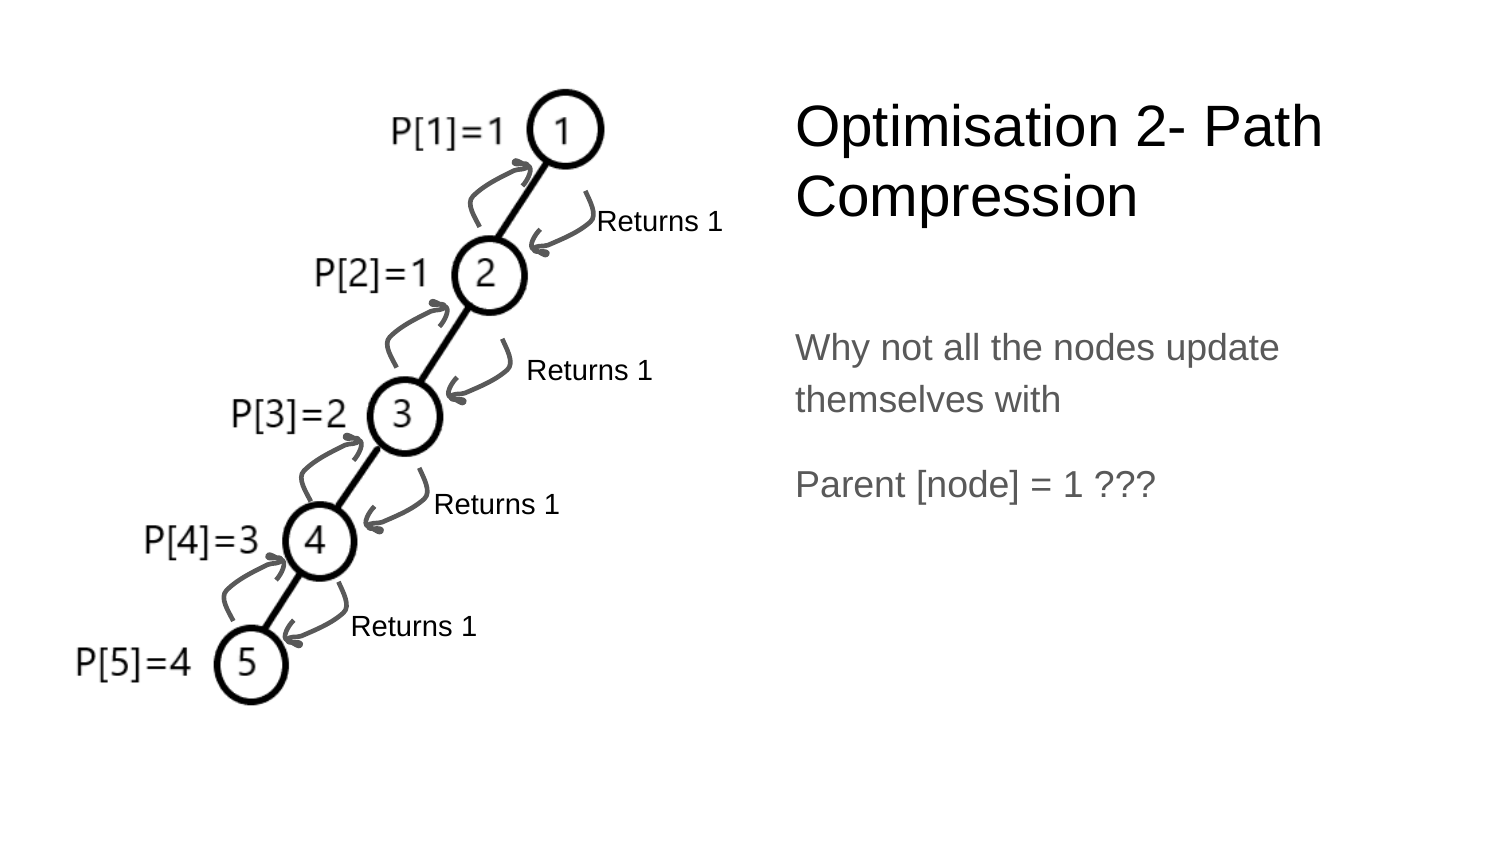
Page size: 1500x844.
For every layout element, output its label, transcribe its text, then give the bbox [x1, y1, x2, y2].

picture [30, 18, 763, 790]
text_box Why not all the nodes update themselves with Parent [node] = 1 ??? [780, 301, 1480, 844]
text_box Optimisation 2- Path Compression [780, 72, 1480, 176]
